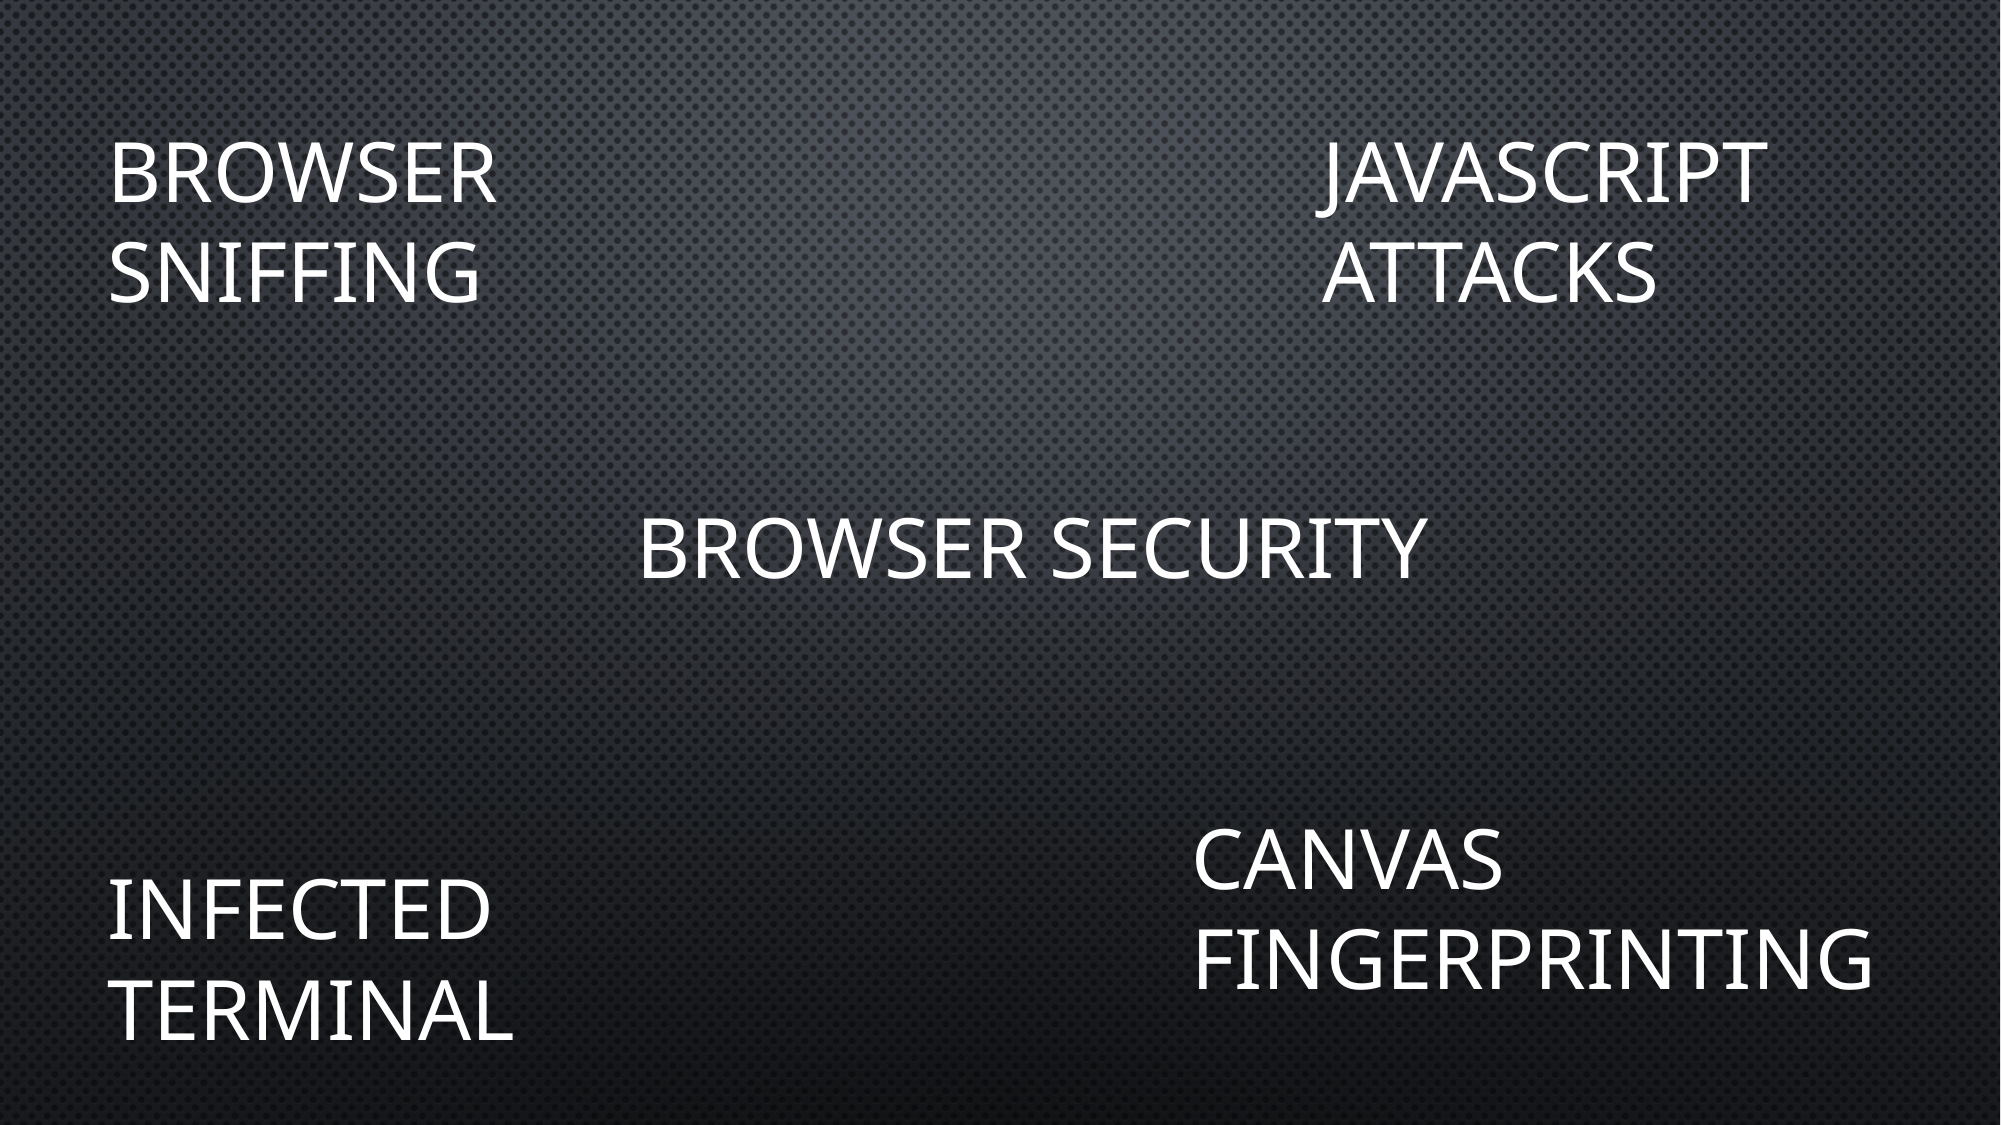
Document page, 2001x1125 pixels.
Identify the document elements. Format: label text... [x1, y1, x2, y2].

text_box CANVAS FINGERPRINTING [1176, 798, 2000, 1014]
text_box JAVASCRIPT ATTACKS [1307, 111, 1936, 327]
text_box INFECTED TERMINAL [92, 849, 938, 1064]
text_box BROWSER SECURITY [622, 488, 1820, 603]
text_box BROWSER SNIFFING [92, 111, 822, 327]
